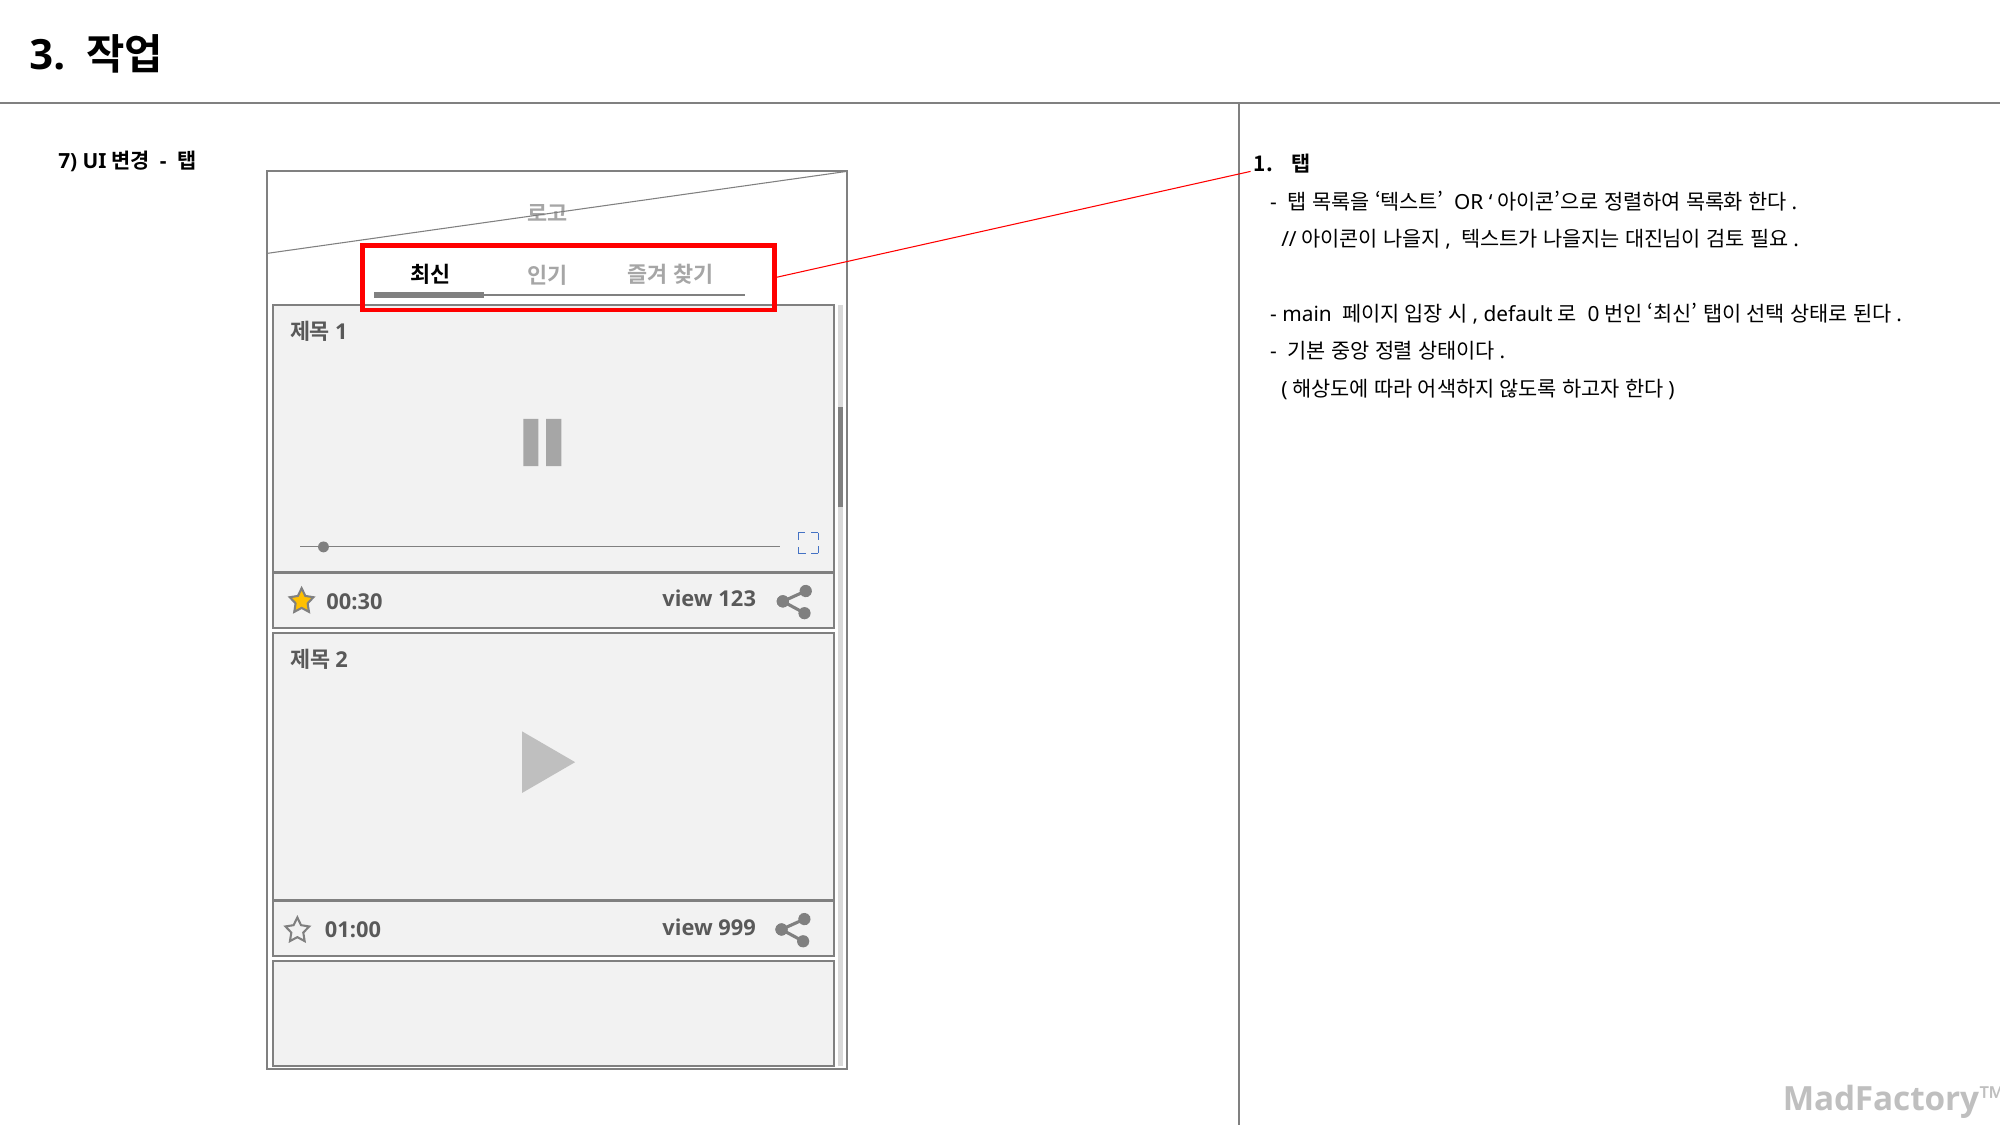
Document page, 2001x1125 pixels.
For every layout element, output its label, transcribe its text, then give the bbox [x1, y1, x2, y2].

text_box [272, 304, 835, 571]
text_box 제목2 [275, 637, 363, 679]
text_box [272, 899, 835, 957]
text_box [774, 171, 1251, 278]
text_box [782, 590, 806, 614]
text_box MadFactory™ [1768, 1069, 2000, 1125]
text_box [798, 532, 819, 554]
text_box 00:30 [311, 580, 398, 622]
text_box [283, 915, 312, 944]
text_box [521, 729, 578, 795]
text_box 제목1 [275, 309, 363, 351]
text_box 01:00 [310, 908, 397, 950]
text_box [287, 585, 316, 614]
text_box [522, 418, 539, 467]
text_box [317, 540, 330, 546]
text_box [545, 418, 562, 467]
text_box [272, 960, 835, 1067]
text_box 탭 - 탭 목록을 ‘텍스트’ OR ‘아이콘’으로 정렬하여 목록화 한다. //아이콘이 나을지, 텍스트가 나을지는 대진님이 검토 필요. - main 페이지 입장 시, default로 0번인 ‘최신’ 탭이 선택 상태로 된다. - 기본 중앙 정렬 상태이다. (해상도에 따라 어색하지 않도록 하고자 한다) [1240, 106, 2000, 446]
text_box [316, 547, 330, 554]
text_box [362, 254, 776, 311]
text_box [267, 171, 774, 254]
text_box view 999 [647, 905, 771, 947]
text_box [266, 170, 848, 1070]
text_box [781, 919, 805, 942]
text_box 7) UI변경 - 탭 [43, 128, 1238, 181]
text_box [272, 632, 835, 899]
text_box [272, 571, 835, 629]
text_box 3. 작업 [14, 20, 178, 85]
text_box view 123 [647, 577, 771, 619]
